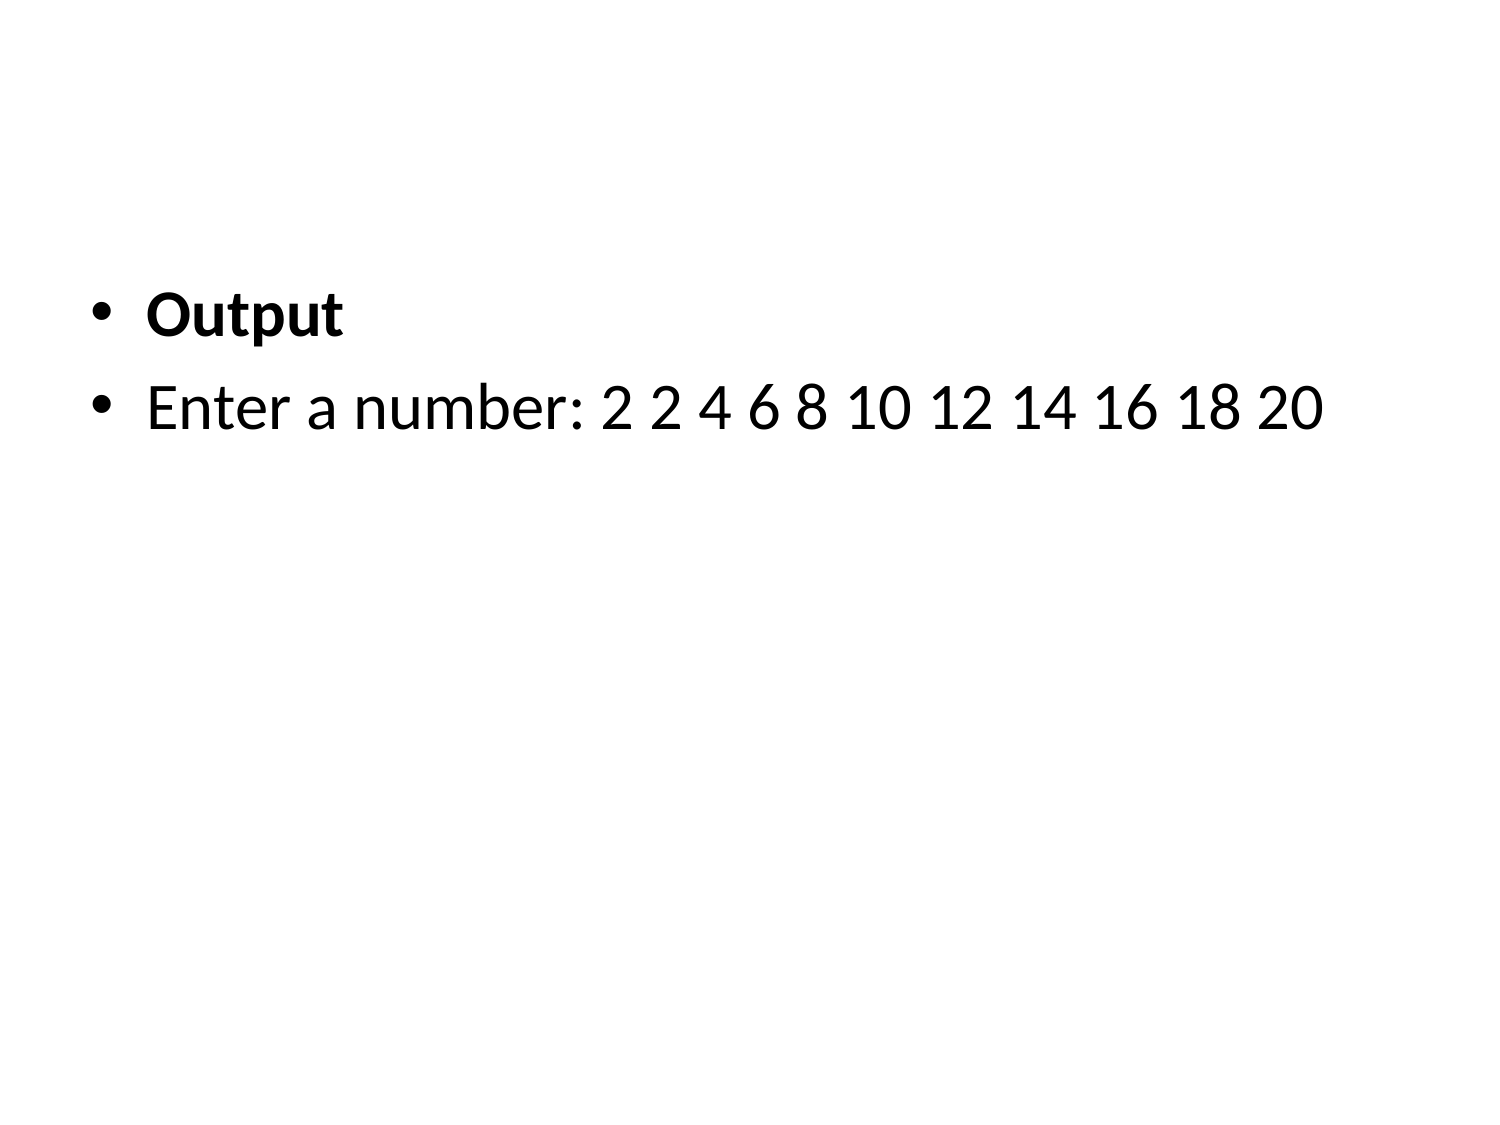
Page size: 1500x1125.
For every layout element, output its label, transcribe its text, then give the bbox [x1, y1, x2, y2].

list Output Enter a number: 2 2 4 6 8 10 12 14 16 18 20 [75, 262, 1425, 1005]
